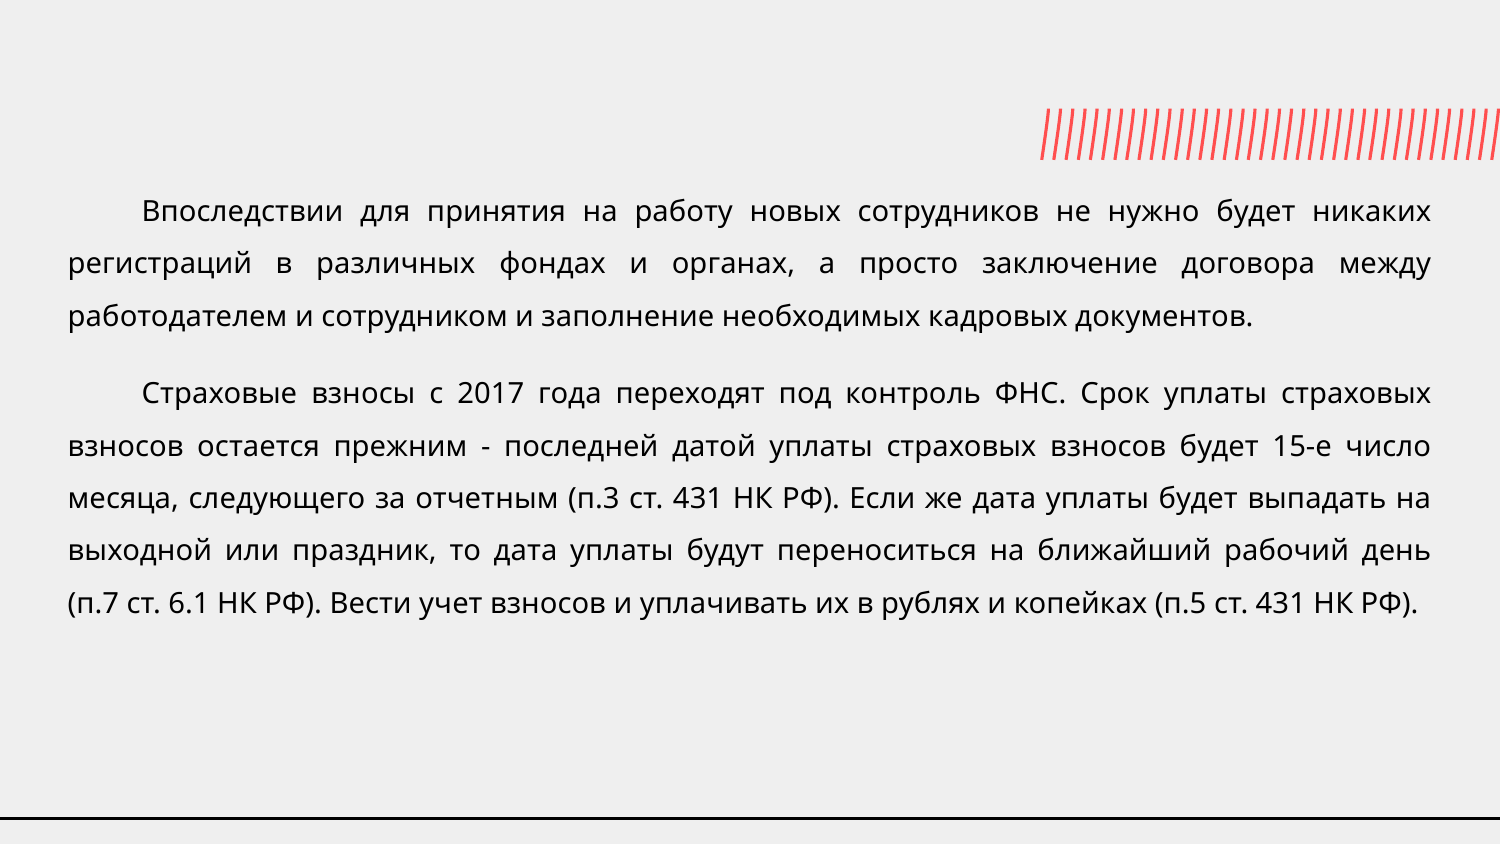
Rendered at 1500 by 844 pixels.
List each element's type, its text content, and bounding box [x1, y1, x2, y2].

subtitle Впоследствии для принятия на работу новых сотрудников не нужно будет никаких регистраций в различных фондах и органах, а просто заключение договора между работодателем и сотрудником и заполнение необходимых кадровых документов. Страховые взносы с 2017 года переходят под контроль ФНС. Срок уплаты страховых взносов остается прежним - последней датой уплаты страховых взносов будет 15-е число месяца, следующего за отчетным (п.3 ст. 431 НК РФ). Если же дата уплаты будет выпадать на выходной или праздник, то дата уплаты будут переноситься на ближайший рабочий день (п.7 ст. 6.1 НК РФ). Вести учет взносов и уплачивать их в рублях и копейках (п.5 ст. 431 НК РФ). [52, 159, 1448, 638]
